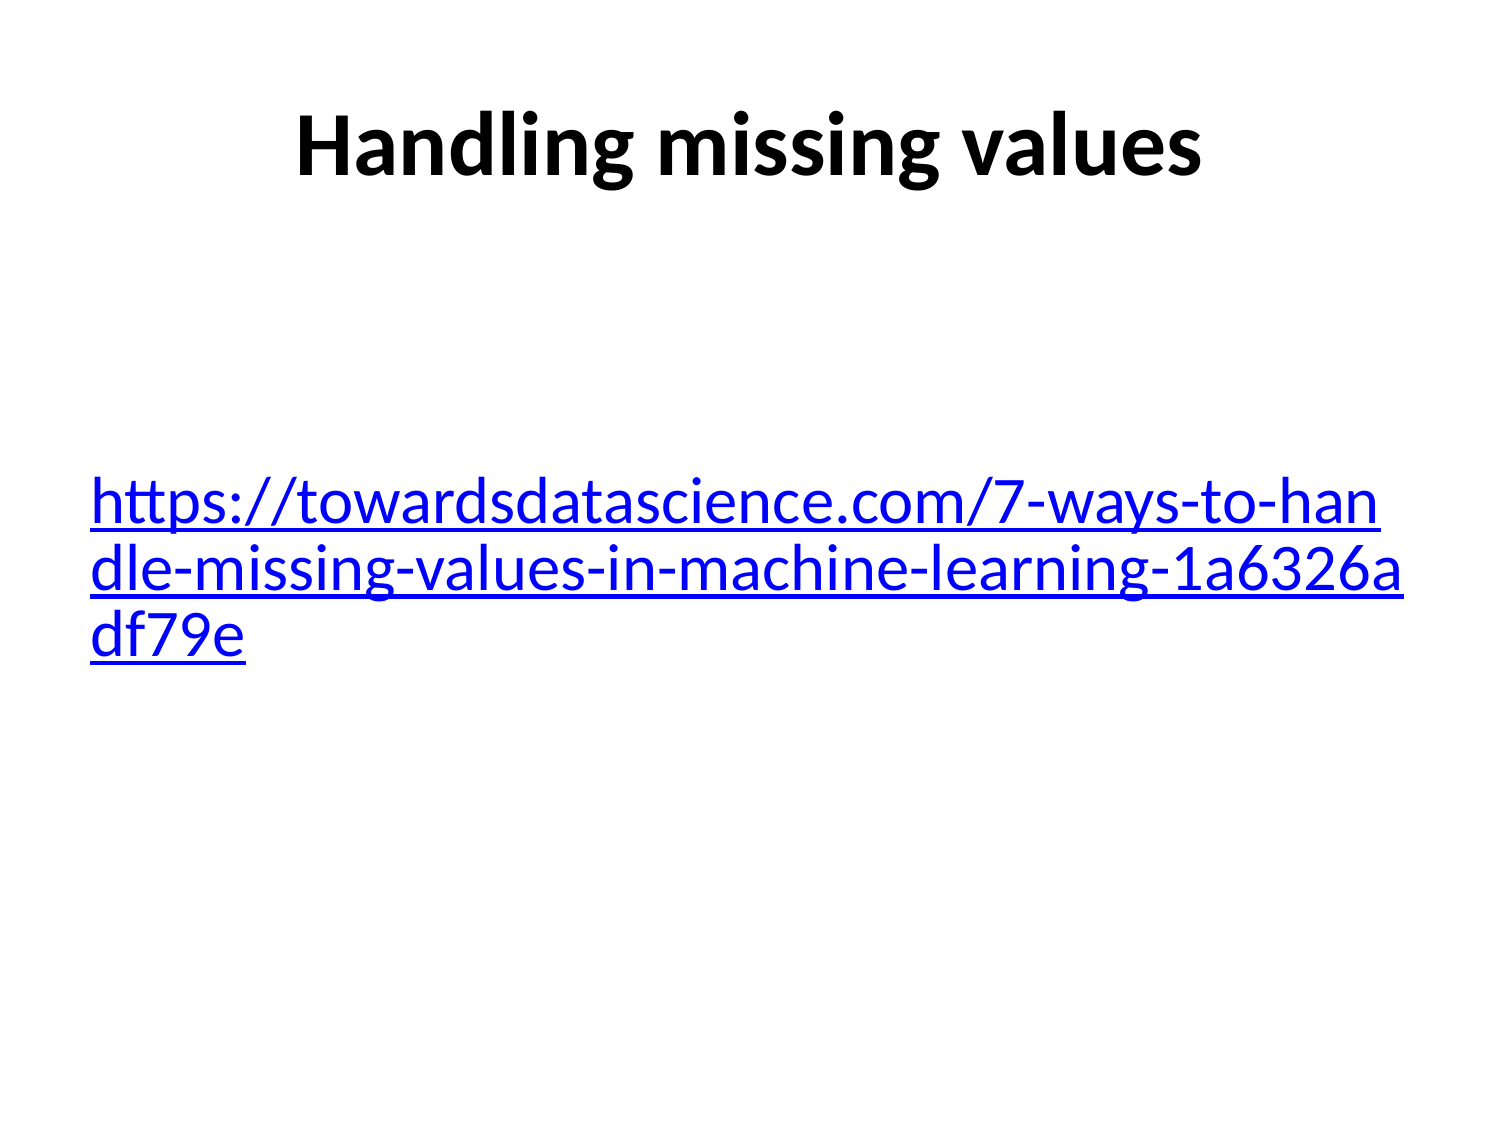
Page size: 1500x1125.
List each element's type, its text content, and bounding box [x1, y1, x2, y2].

list https://towardsdatascience.com/7-ways-to-handle-missing-values-in-machine-learning-1a6326adf79e [75, 262, 1425, 1005]
title Handling missing values [75, 45, 1425, 233]
